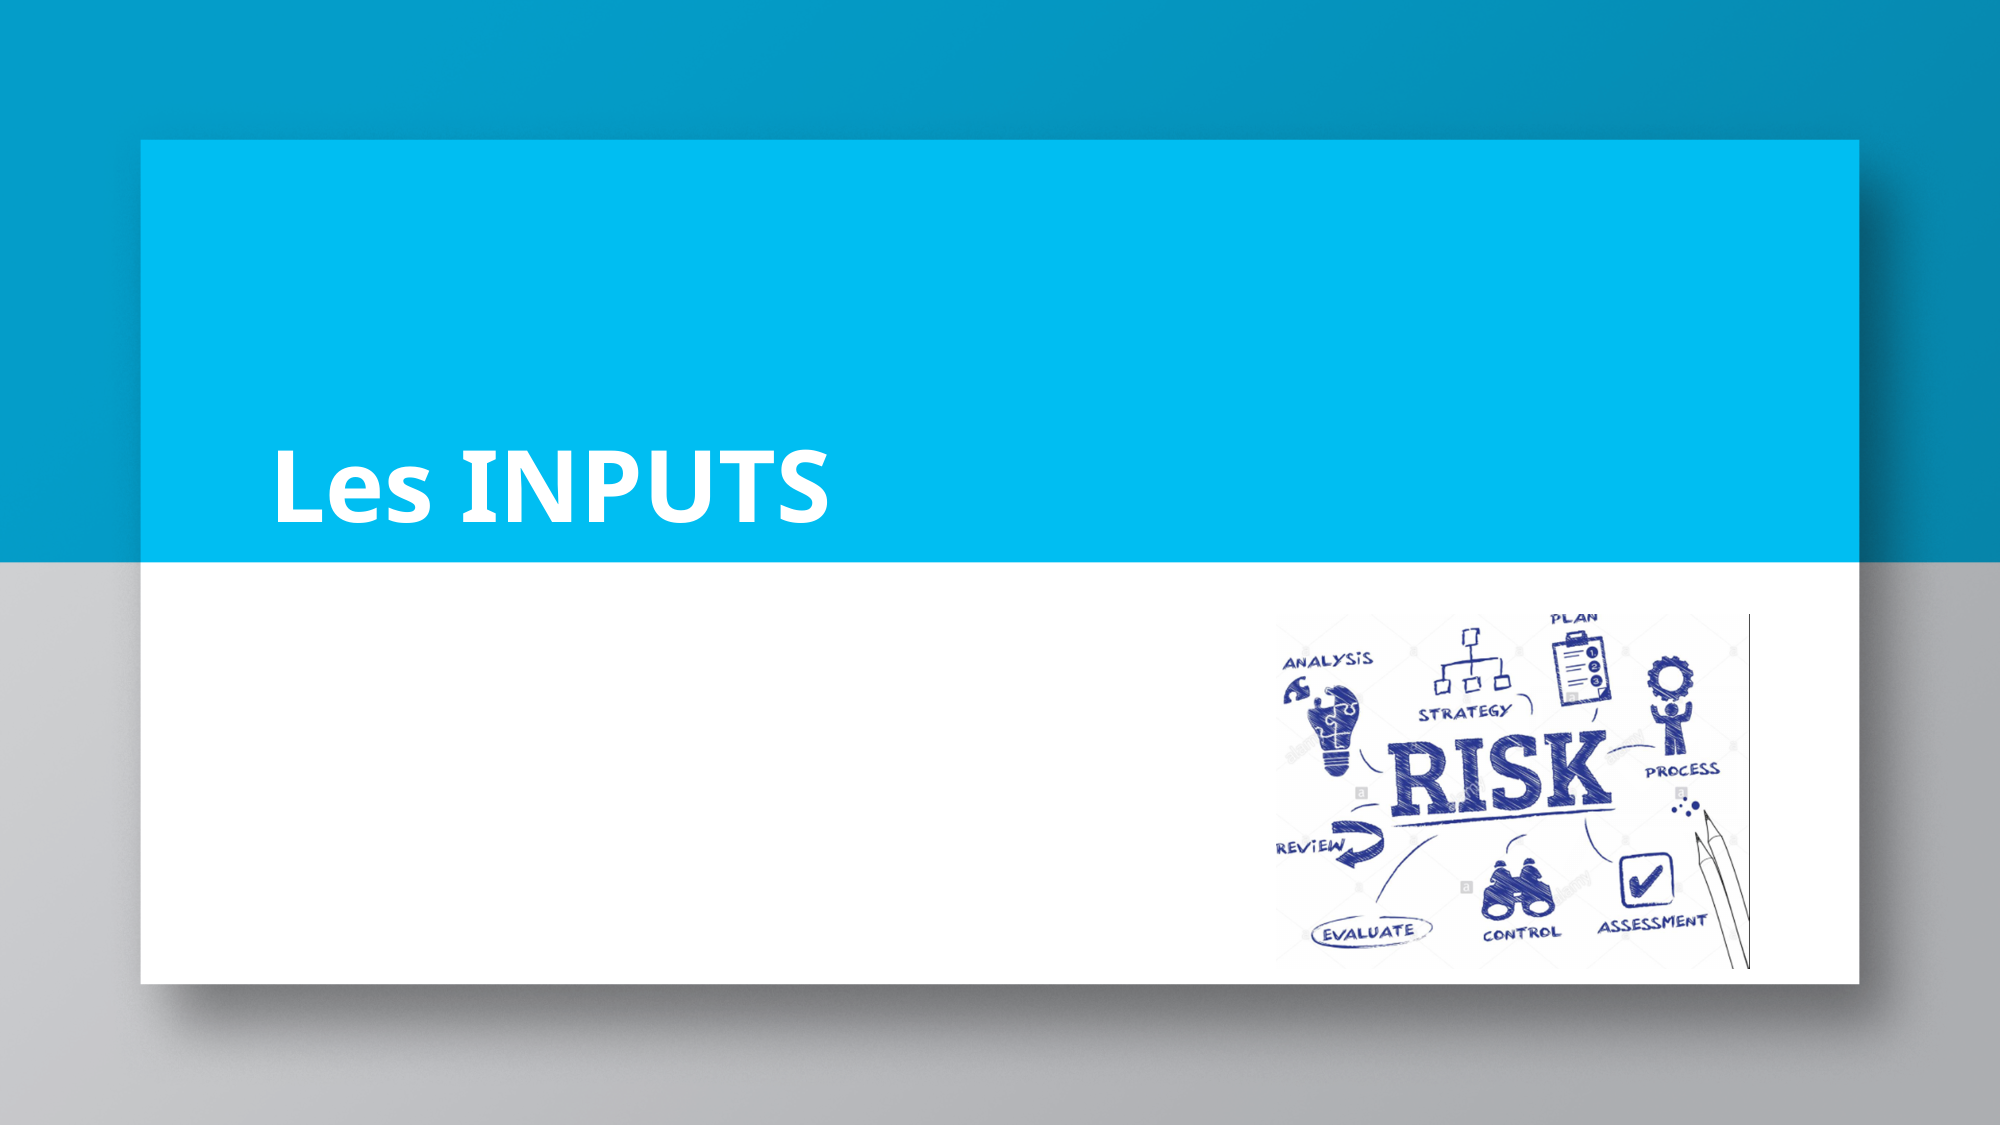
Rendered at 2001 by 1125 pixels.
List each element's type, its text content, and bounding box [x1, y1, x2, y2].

picture [0, 563, 2000, 1125]
title Les INPUTS [249, 141, 1751, 563]
